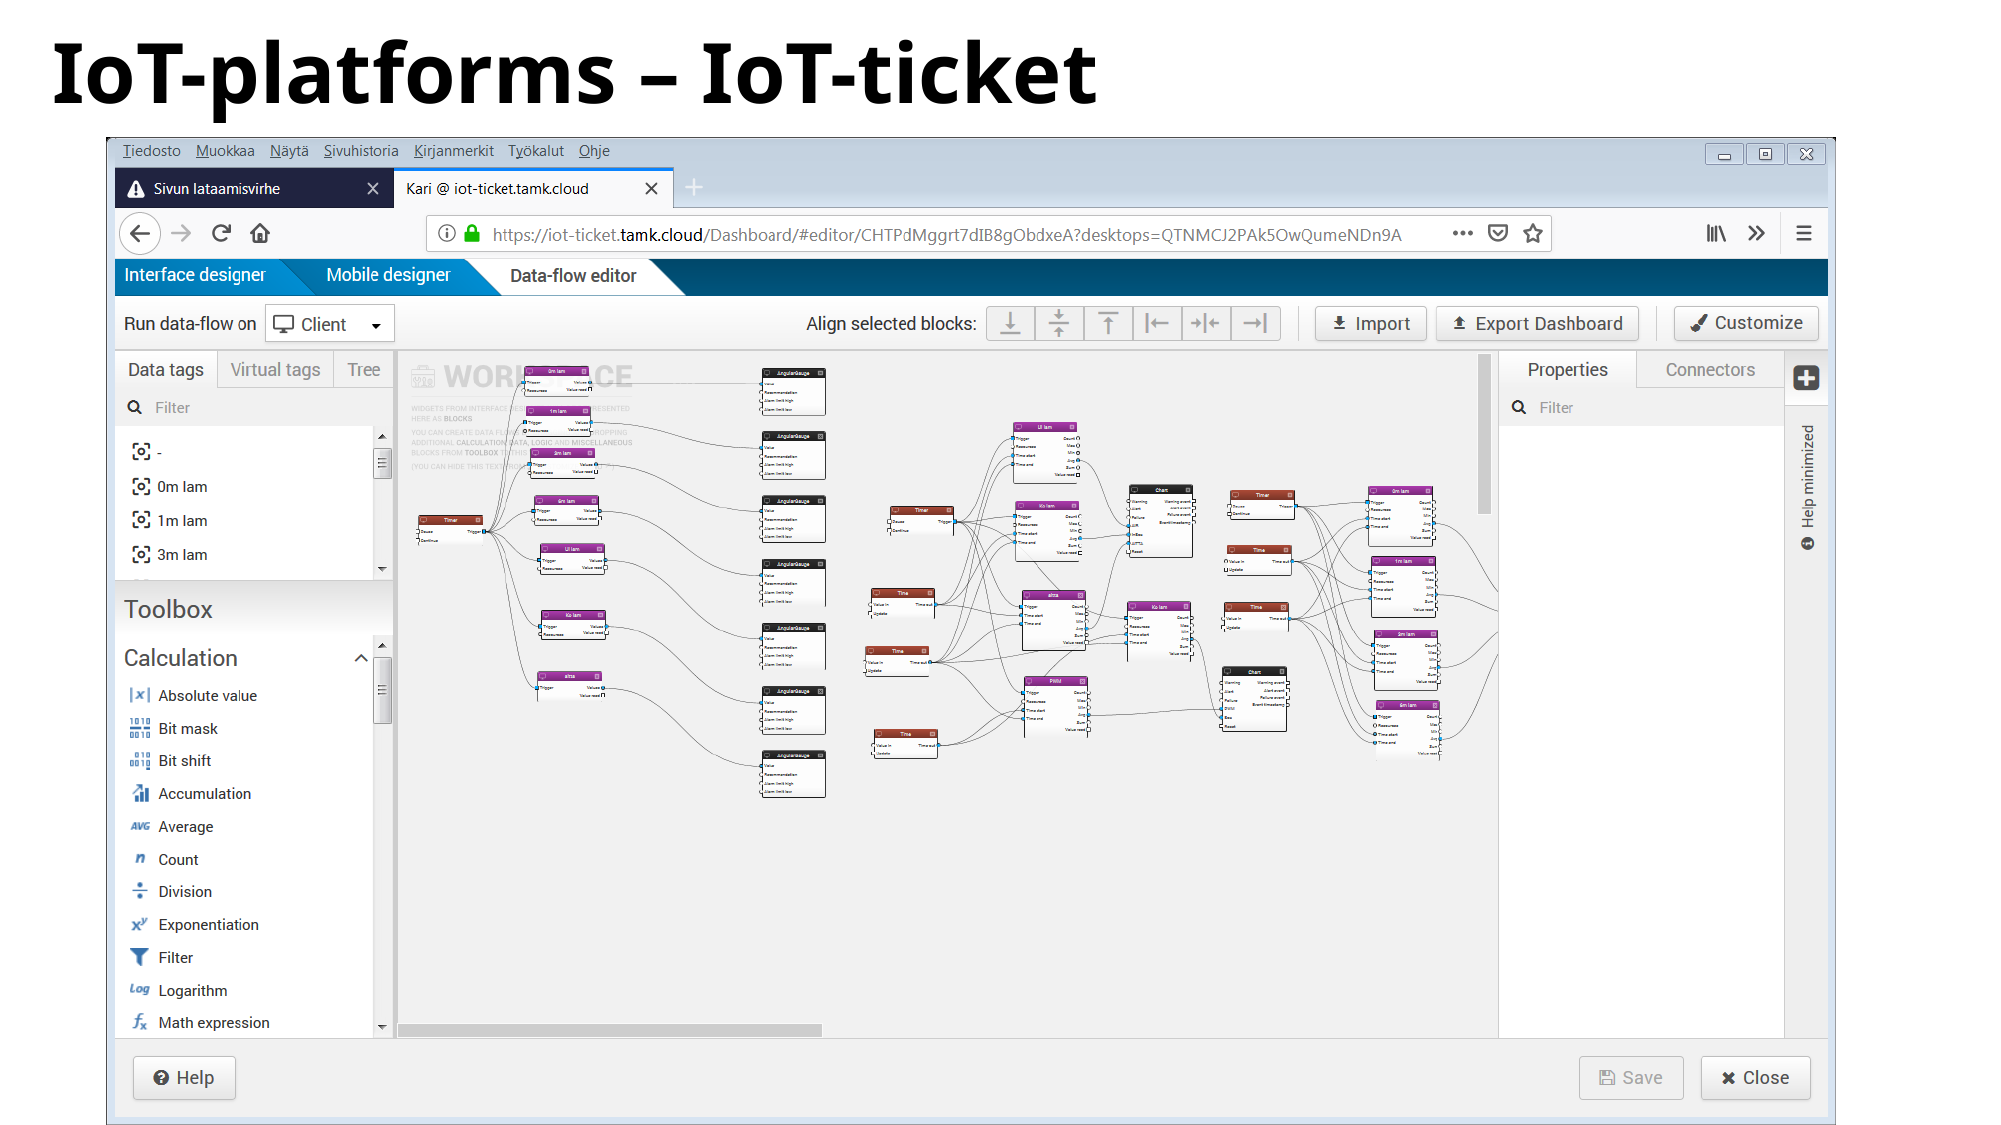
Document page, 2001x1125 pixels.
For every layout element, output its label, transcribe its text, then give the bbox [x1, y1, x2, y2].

picture [106, 137, 1836, 1125]
title IoT-platforms – IoT-ticket [37, 0, 1905, 129]
